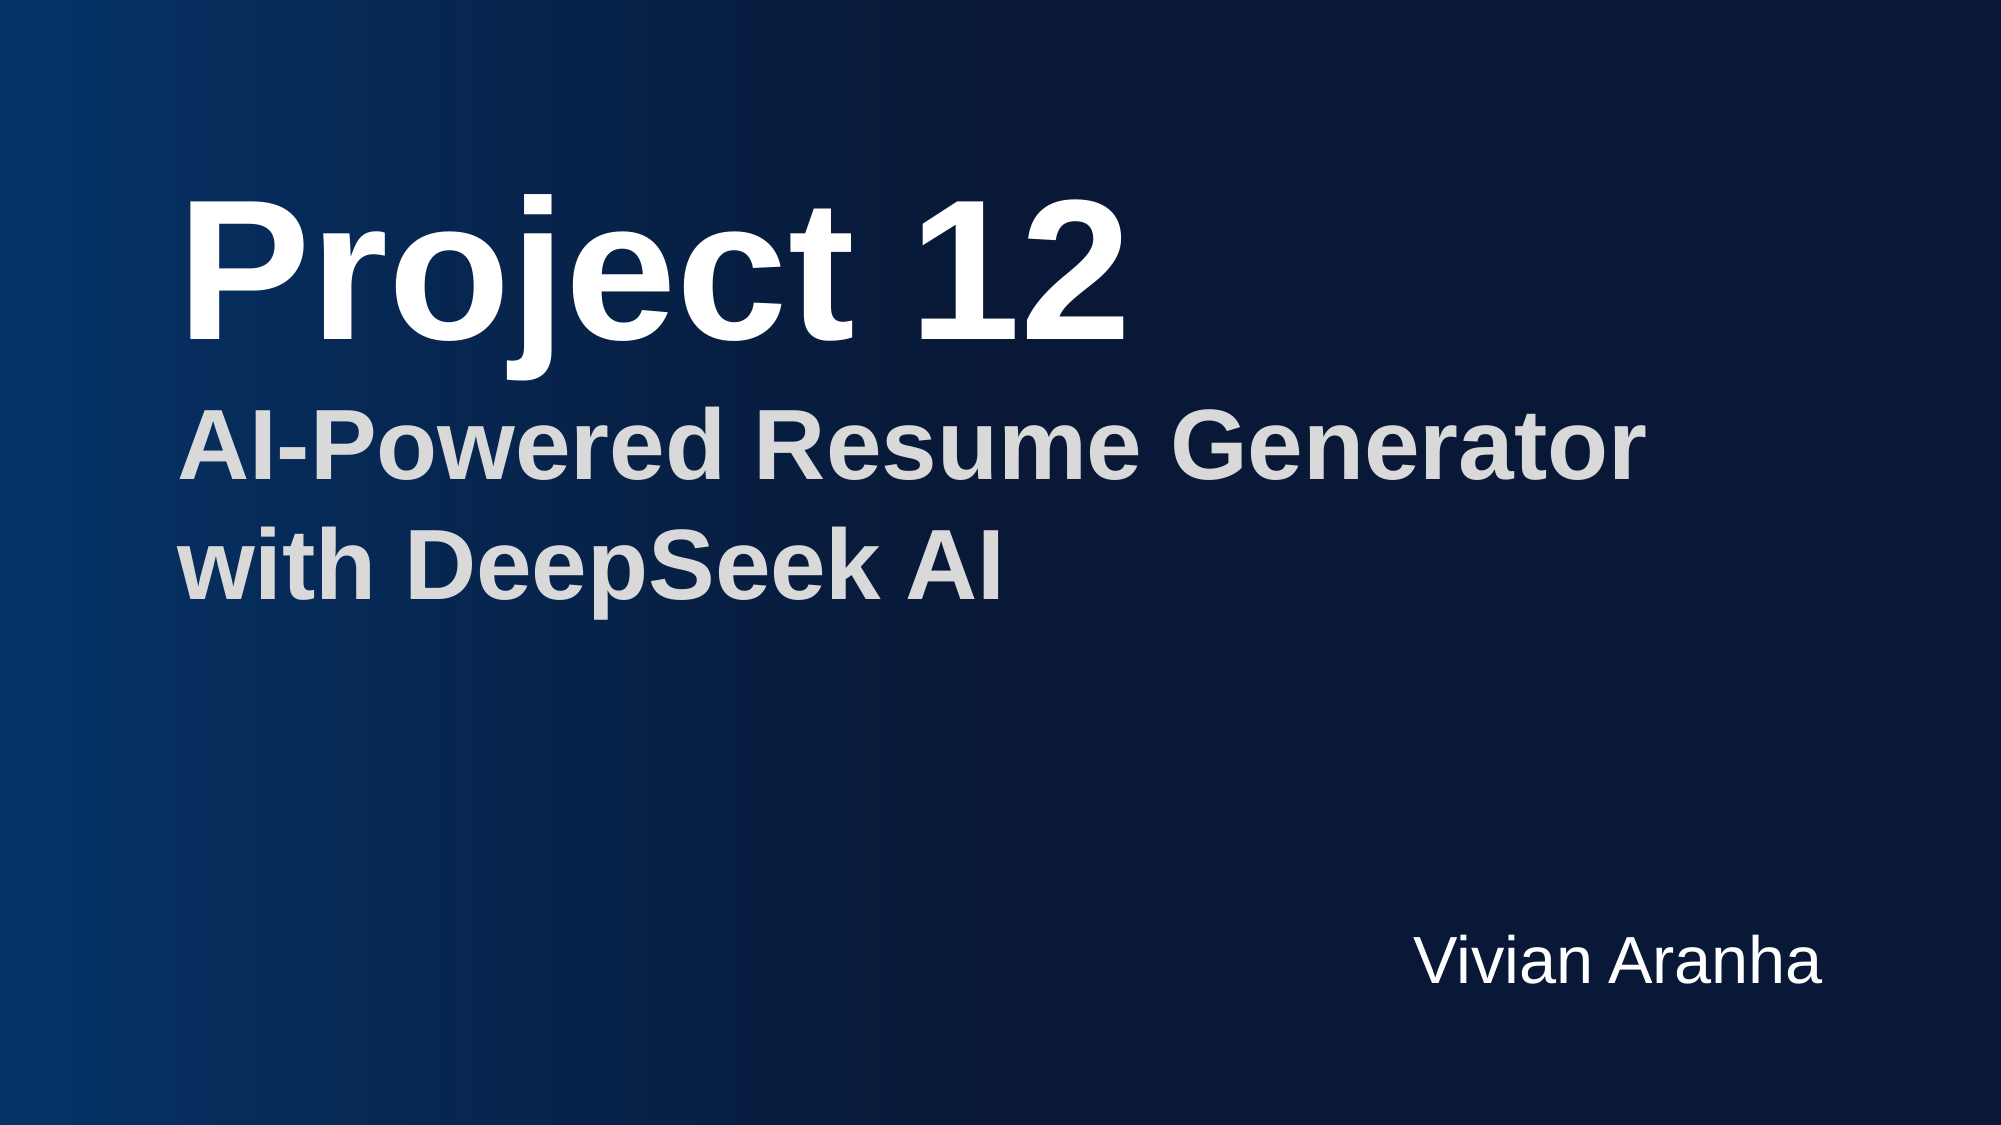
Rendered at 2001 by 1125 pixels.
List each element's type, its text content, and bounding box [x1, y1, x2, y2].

text_box [0, 0, 2000, 1125]
text_box Project 12 AI-Powered Resume Generator with DeepSeek AI [162, 131, 1883, 627]
text_box Vivian Aranha [162, 893, 1838, 1004]
